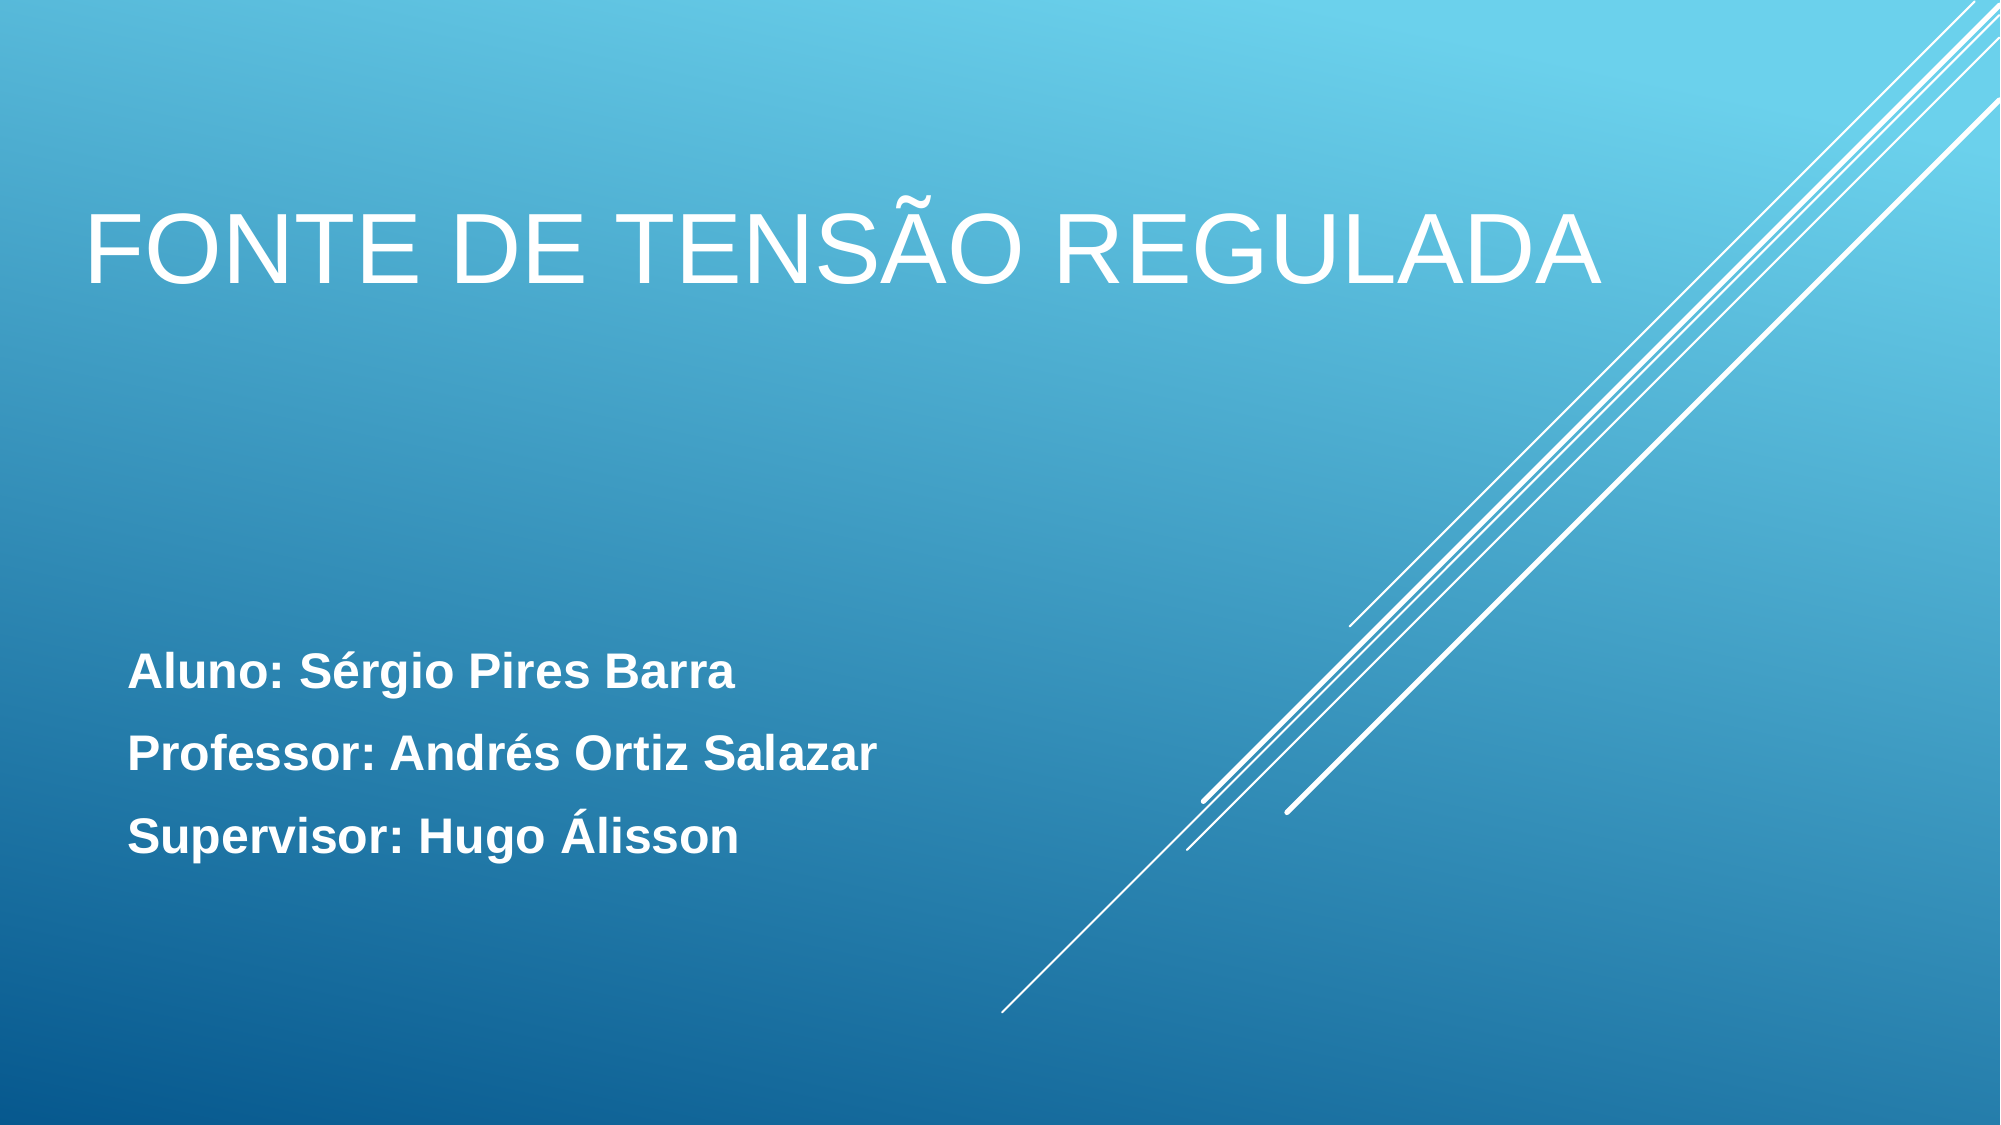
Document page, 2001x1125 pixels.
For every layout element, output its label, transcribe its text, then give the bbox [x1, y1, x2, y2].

subtitle Aluno: Sérgio Pires Barra Professor: Andrés Ortiz Salazar Supervisor: Hugo Álisson [112, 630, 1163, 950]
title Fonte de tensão Regulada [68, 139, 1661, 311]
